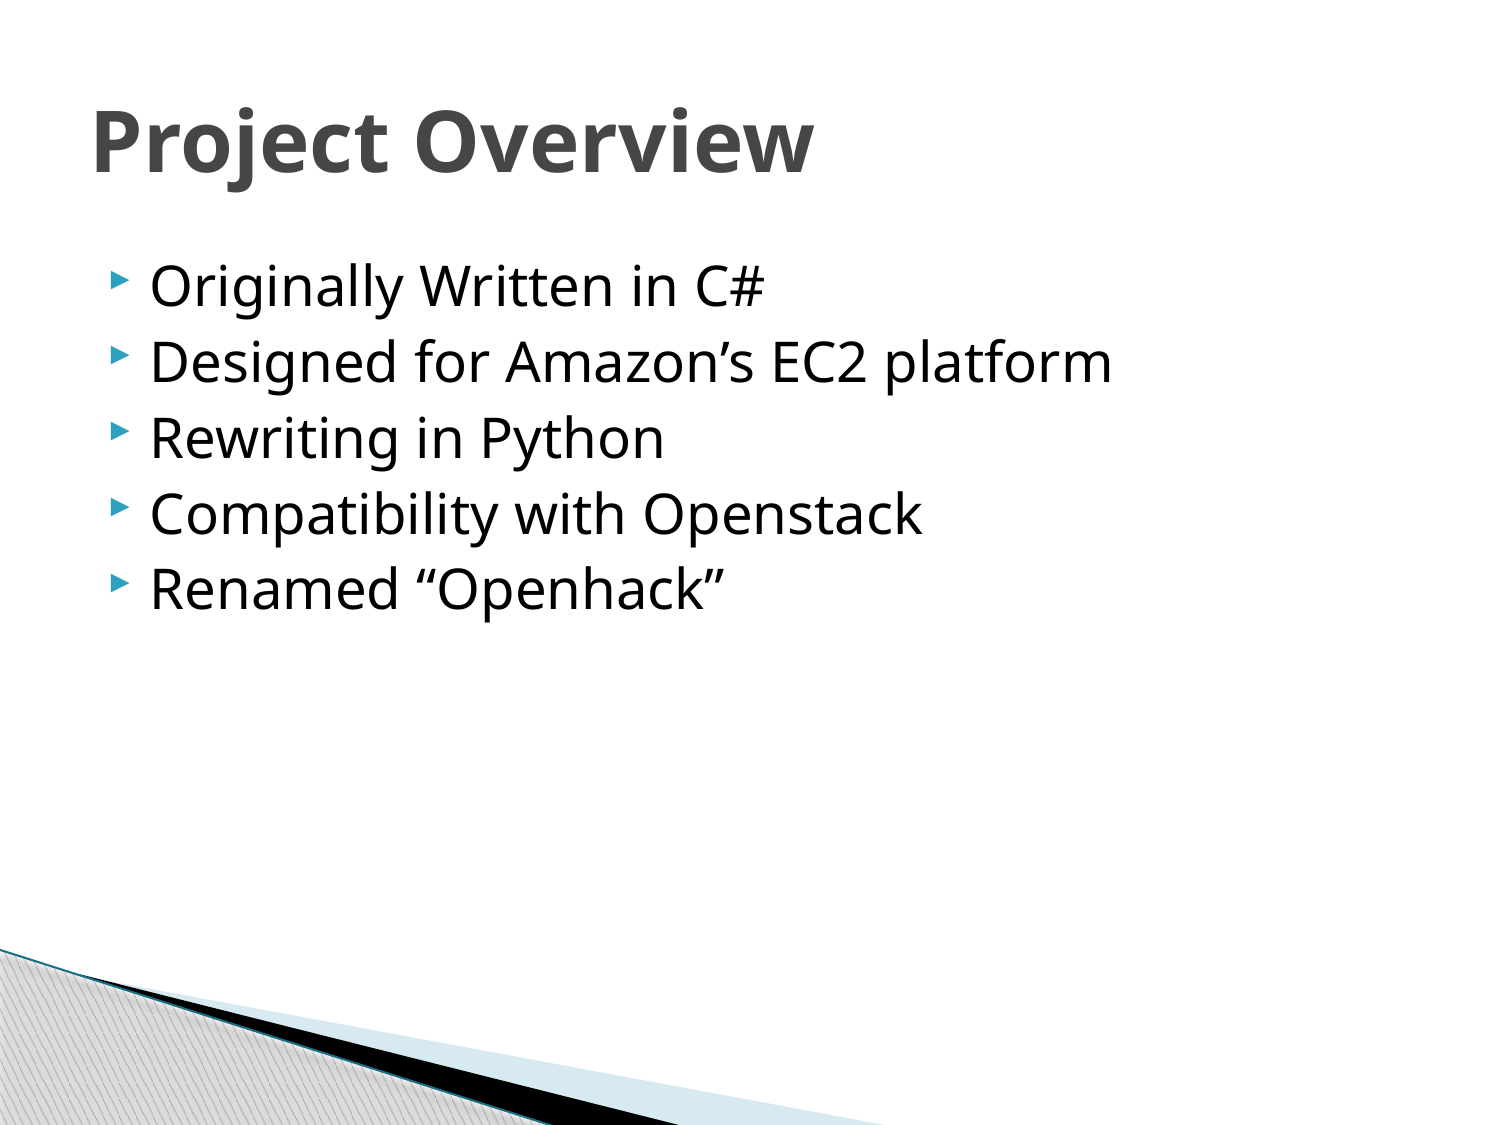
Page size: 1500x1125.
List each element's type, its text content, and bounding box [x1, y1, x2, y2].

list Originally Written in C# Designed for Amazon’s EC2 platform Rewriting in Python Compatibility with Openstack Renamed “Openhack” [75, 243, 1425, 986]
title Project Overview [75, 45, 1425, 233]
